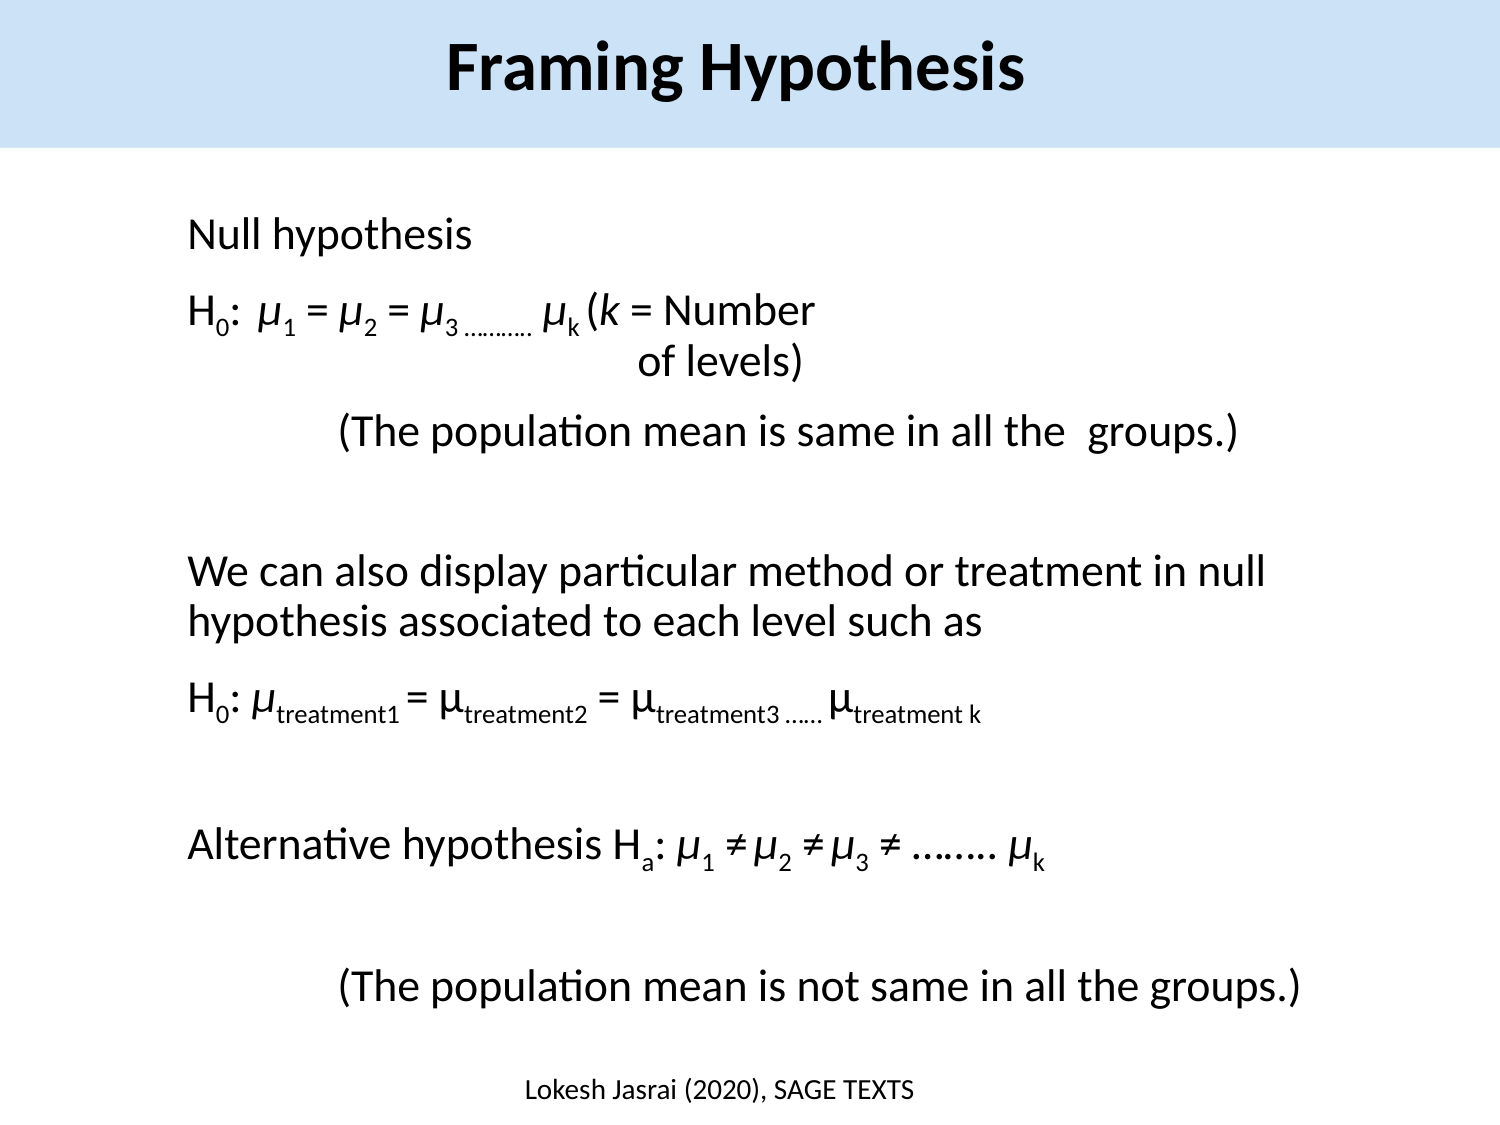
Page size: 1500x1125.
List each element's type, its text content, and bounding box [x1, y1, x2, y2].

text_box Null hypothesis H0: µ1 = µ2 = µ3 ……….. µk (k = Number of levels) (The population mean is same in all the groups.) We can also display particular method or treatment in null hypothesis associated to each level such as H0: µtreatment1 = µtreatment2 = µtreatment3 …… µtreatment k Alternative hypothesis Ha: µ1 ≠ µ2 ≠ µ3 ≠ …….. µk (The population mean is not same in all the groups.) [161, 202, 1328, 1010]
footer Lokesh Jasrai (2020), SAGE TEXTS [452, 1063, 988, 1124]
text_box Framing Hypothesis [95, 22, 1393, 126]
picture [0, 0, 1500, 1125]
